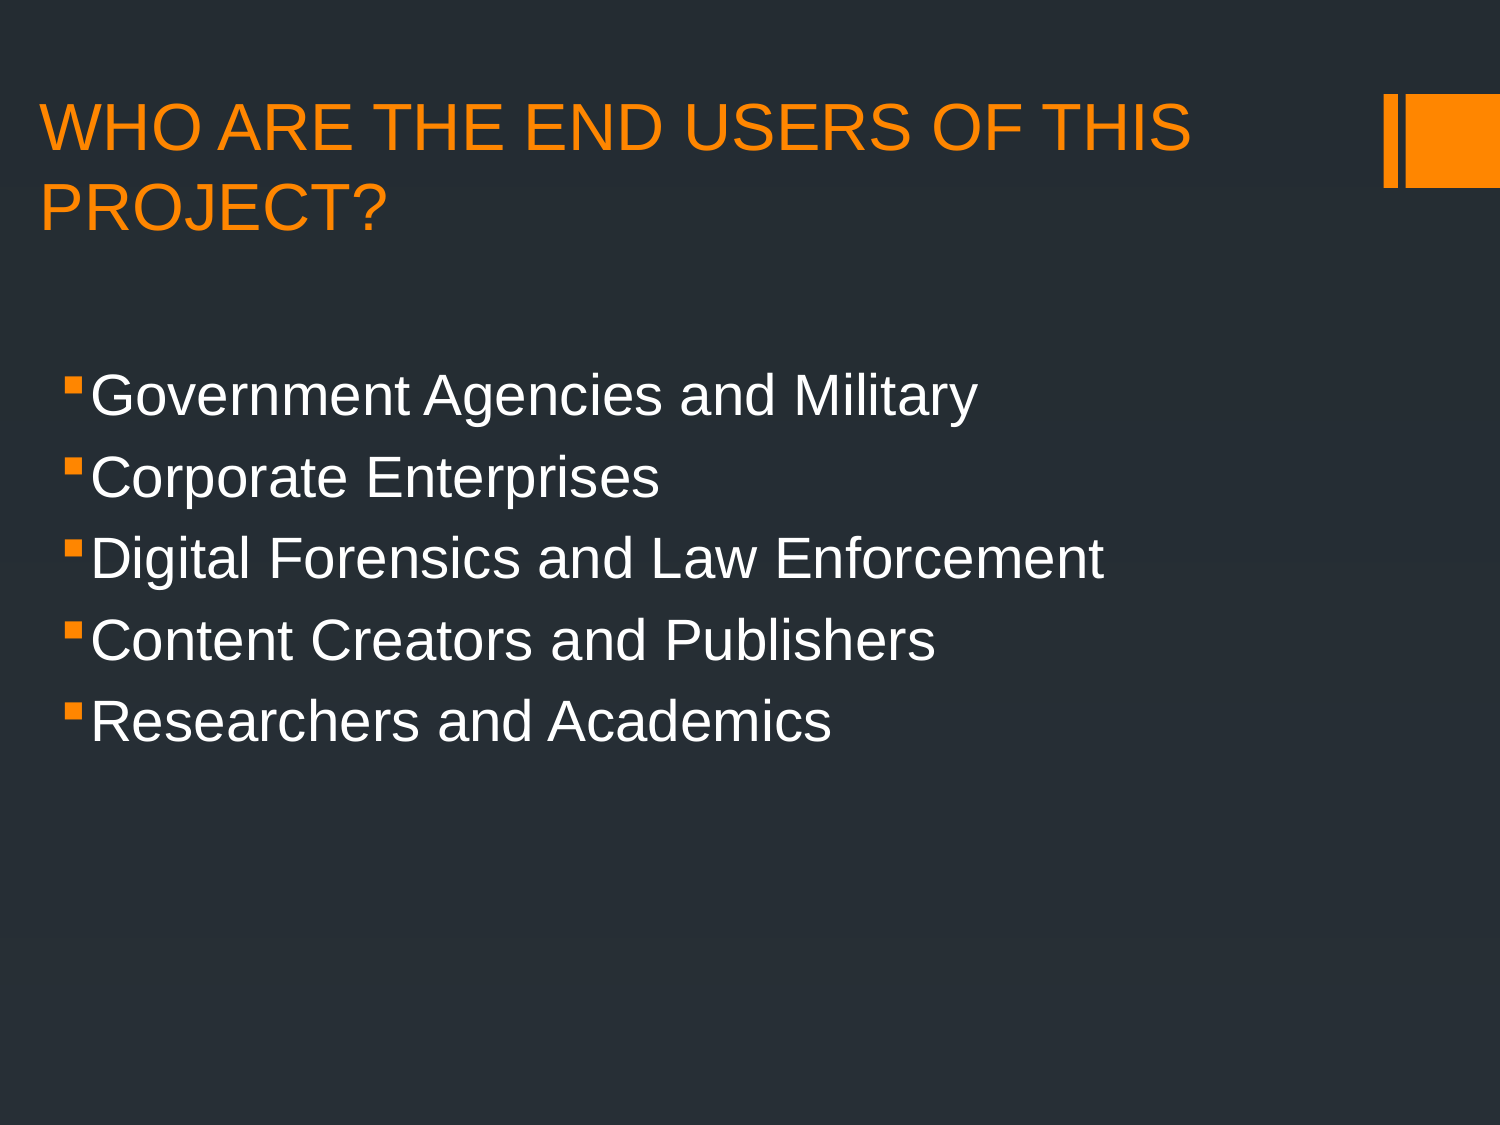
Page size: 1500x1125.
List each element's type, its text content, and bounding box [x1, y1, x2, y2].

list Government Agencies and Military Corporate Enterprises Digital Forensics and Law Enforcement Content Creators and Publishers Researchers and Academics [37, 350, 1238, 931]
title WHO ARE THE END USERS OF THIS PROJECT? [24, 62, 1225, 252]
